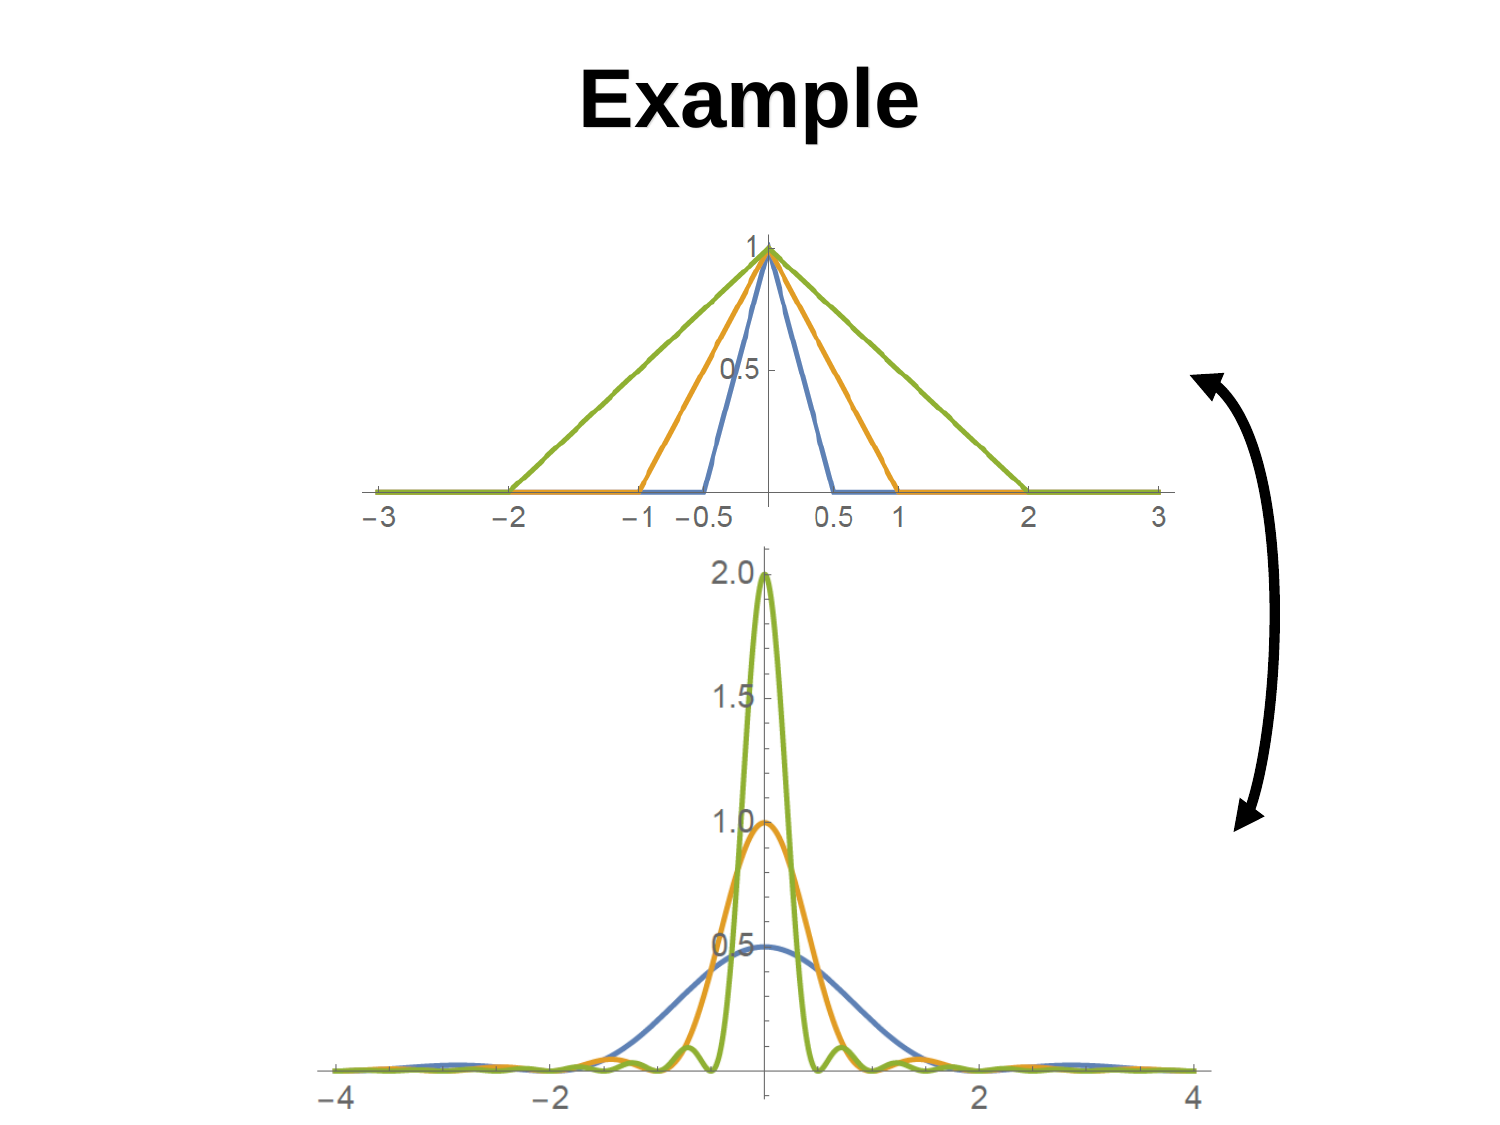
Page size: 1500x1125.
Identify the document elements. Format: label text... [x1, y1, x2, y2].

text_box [1189, 374, 1234, 833]
picture [297, 199, 1234, 1125]
title Example [24, 24, 1476, 163]
